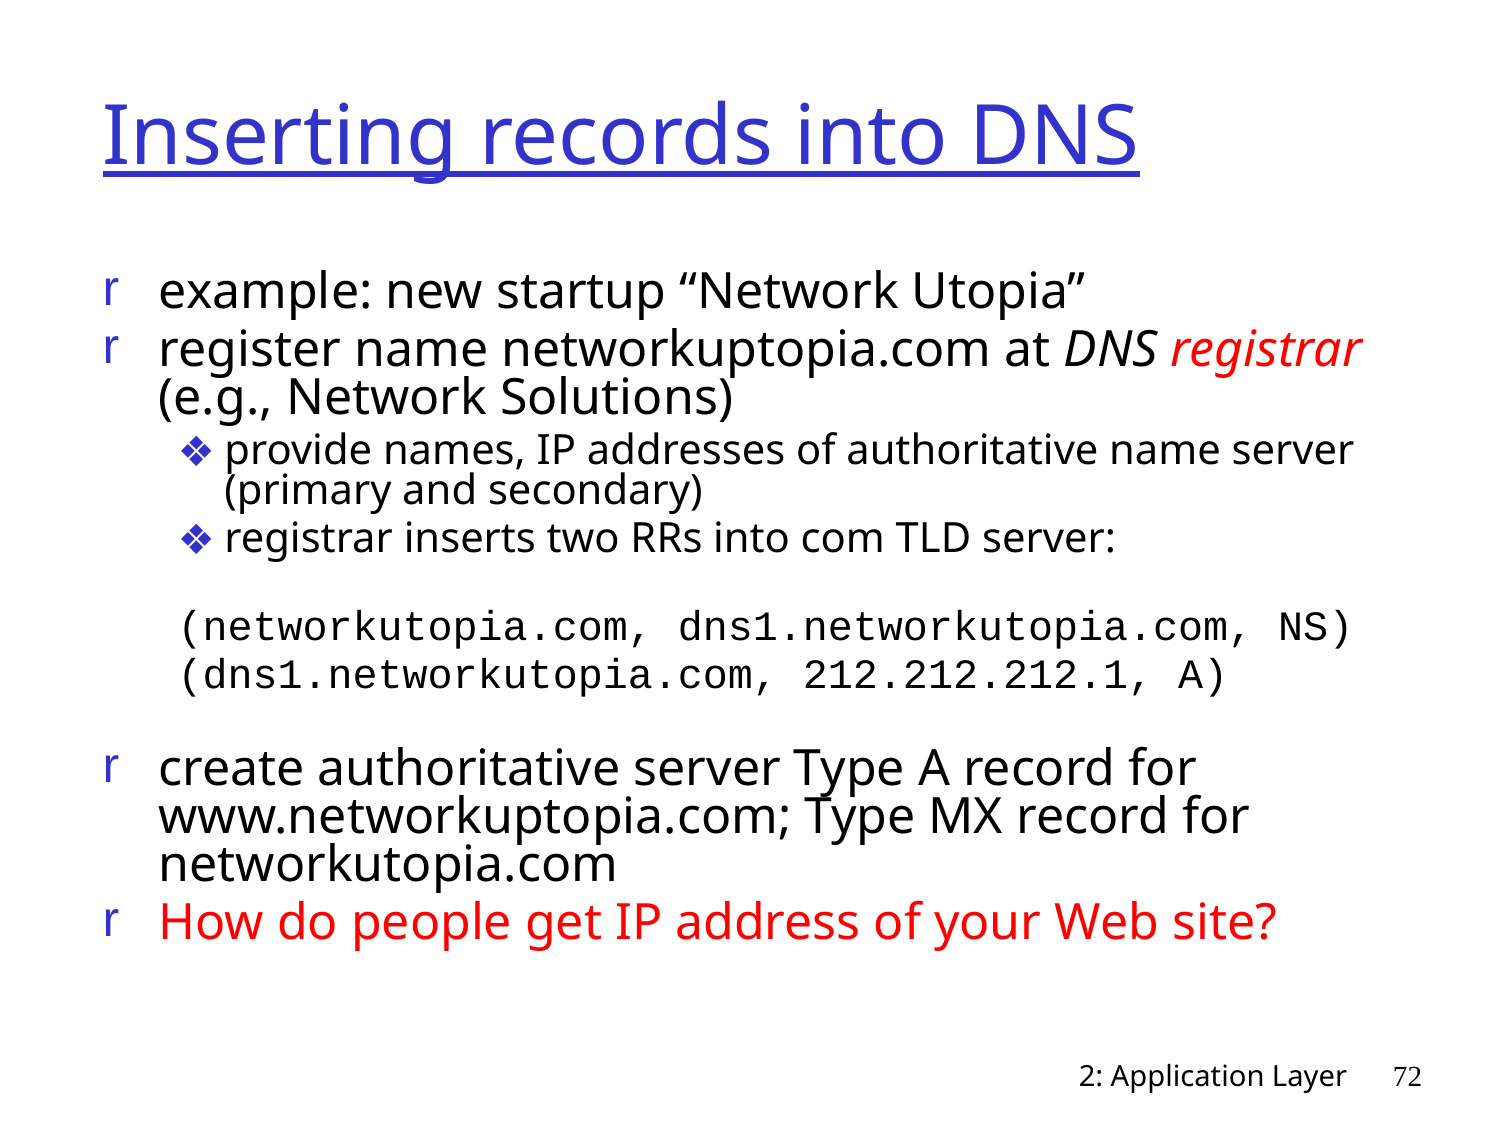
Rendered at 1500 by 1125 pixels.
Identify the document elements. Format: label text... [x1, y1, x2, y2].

list example: new startup “Network Utopia” register name networkuptopia.com at DNS registrar (e.g., Network Solutions) provide names, IP addresses of authoritative name server (primary and secondary) registrar inserts two RRs into com TLD server: (networkutopia.com, dns1.networkutopia.com, NS) (dns1.networkutopia.com, 212.212.212.1, A) create authoritative server Type A record for www.networkuptopia.com; Type MX record for networkutopia.com How do people get IP address of your Web site? [87, 262, 1418, 1025]
title Inserting records into DNS [87, 37, 1363, 225]
footer 2: Application Layer [887, 1050, 1362, 1125]
slide_number ‹#› [1362, 1050, 1438, 1125]
